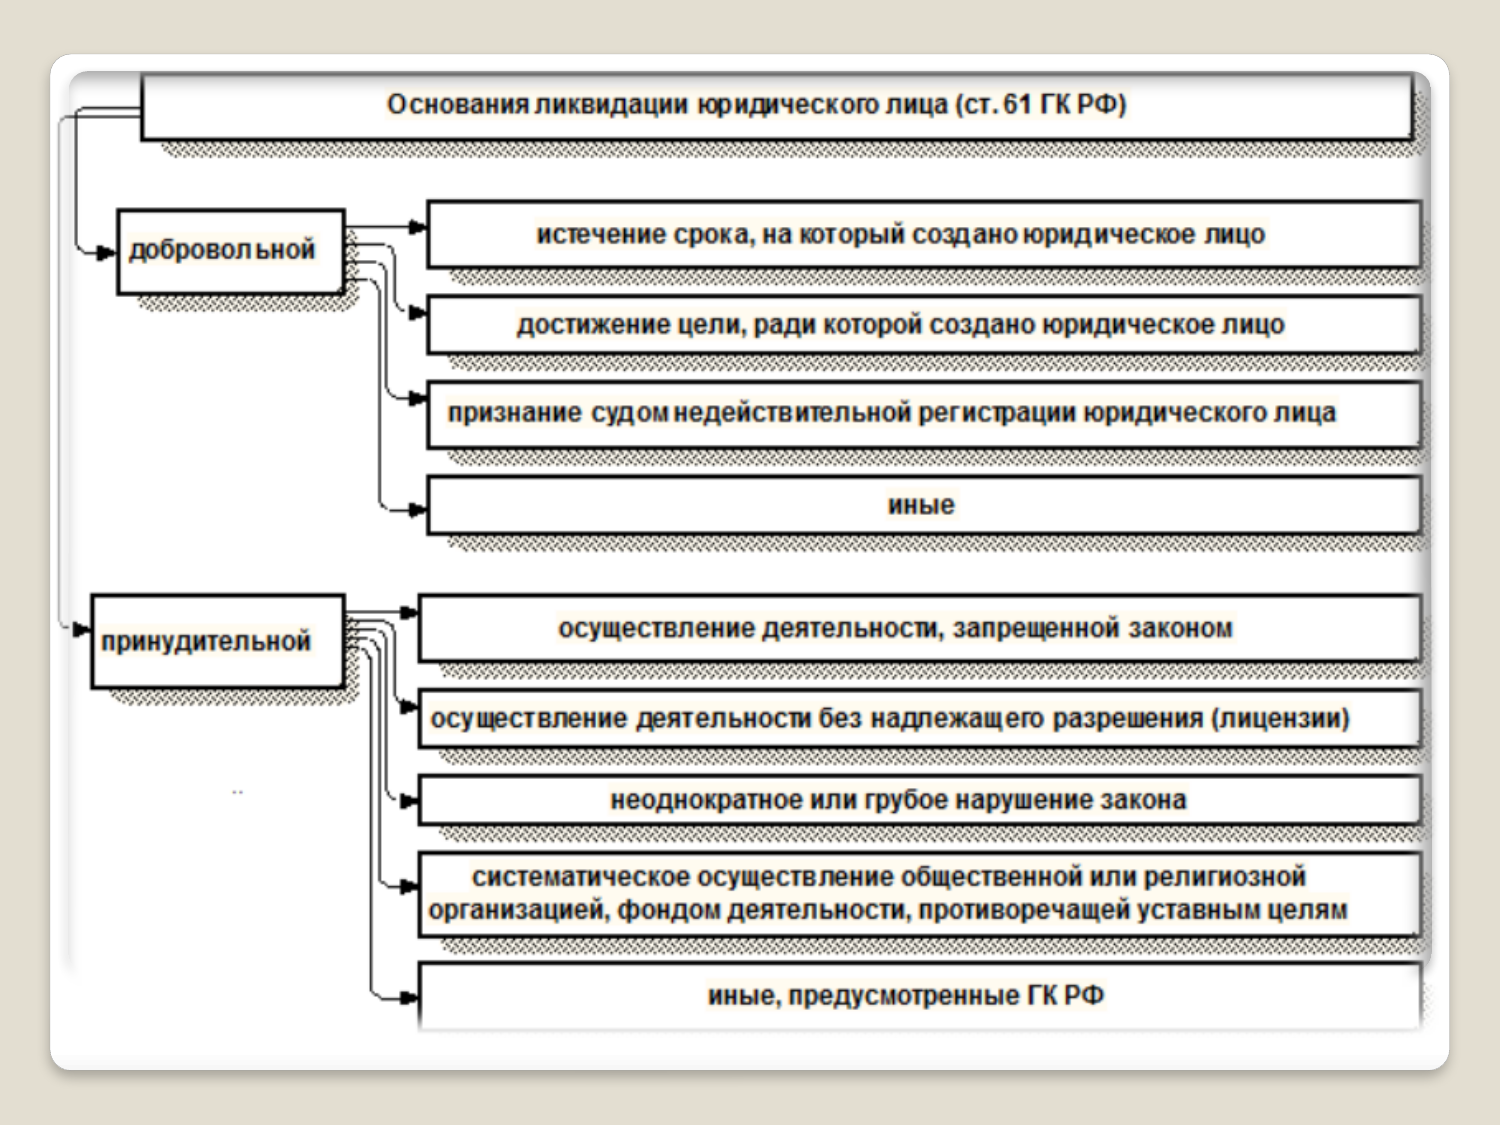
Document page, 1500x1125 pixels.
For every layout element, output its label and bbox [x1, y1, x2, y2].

picture [45, 60, 1439, 1038]
